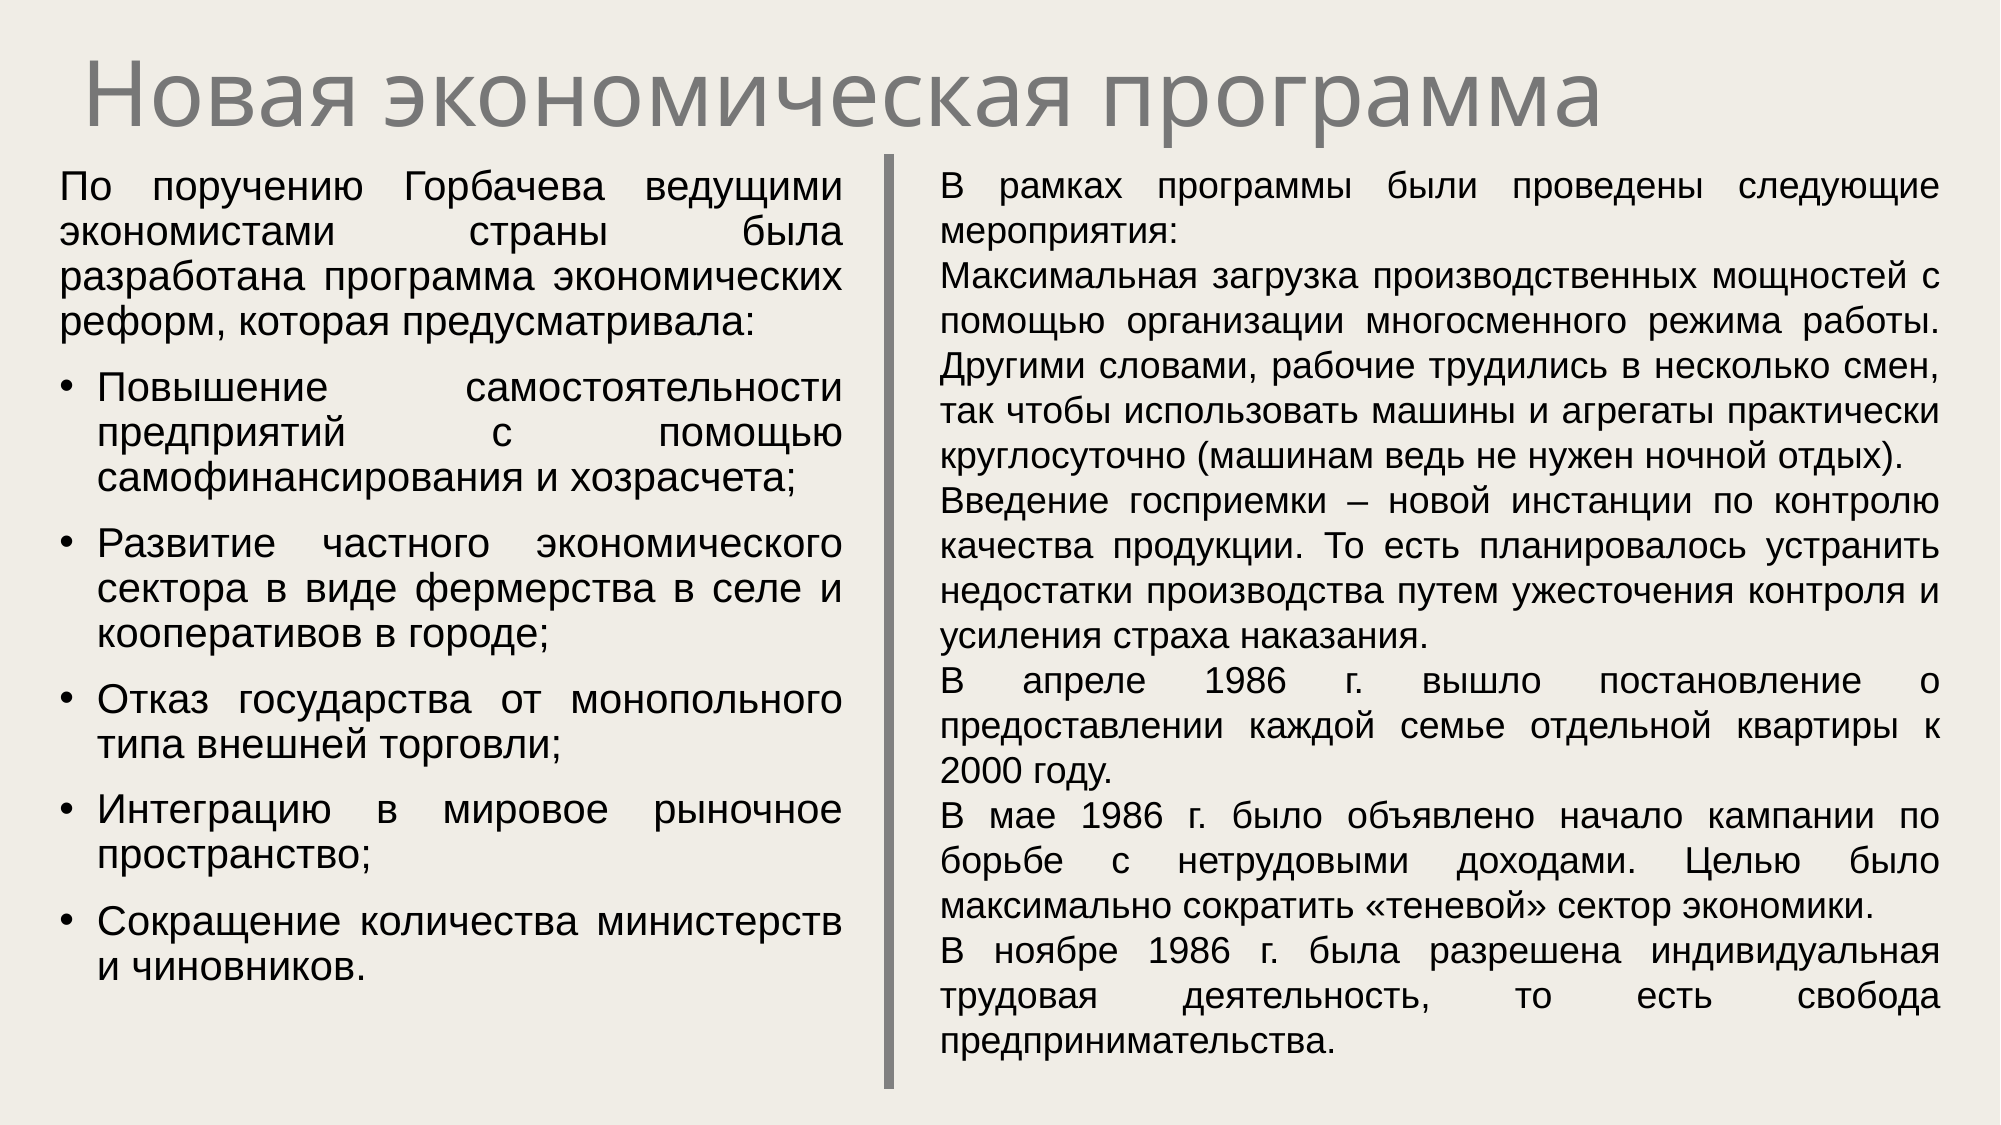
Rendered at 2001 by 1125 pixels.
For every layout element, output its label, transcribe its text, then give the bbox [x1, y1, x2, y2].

text_box Новая экономическая программа [66, 27, 1863, 153]
list По поручению Горбачева ведущими экономистами страны была разработана программа экономических реформ, которая предусматривала: Повышение самостоятельности предприятий с помощью самофинансирования и хозрасчета; Развитие частного экономического сектора в виде фермерства в селе и кооперативов в городе; Отказ государства от монопольного типа внешней торговли; Интеграцию в мировое рыночное пространство; Сокращение количества министерств и чиновников. [44, 156, 859, 1125]
text_box В рамках программы были проведены следующие мероприятия: Максимальная загрузка производственных мощностей с помощью организации многосменного режима работы. Другими словами, рабочие трудились в несколько смен, так чтобы использовать машины и агрегаты практически круглосуточно (машинам ведь не нужен ночной отдых). Введение госприемки – новой инстанции по контролю качества продукции. То есть планировалось устранить недостатки производства путем ужесточения контроля и усиления страха наказания. В апреле 1986 г. вышло постановление о предоставлении каждой семье отдельной квартиры к 2000 году. В мае 1986 г. было объявлено начало кампании по борьбе с нетрудовыми доходами. Целью было максимально сократить «теневой» сектор экономики. В ноябре 1986 г. была разрешена индивидуальная трудовая деятельность, то есть свобода предпринимательства. [924, 153, 1956, 1114]
